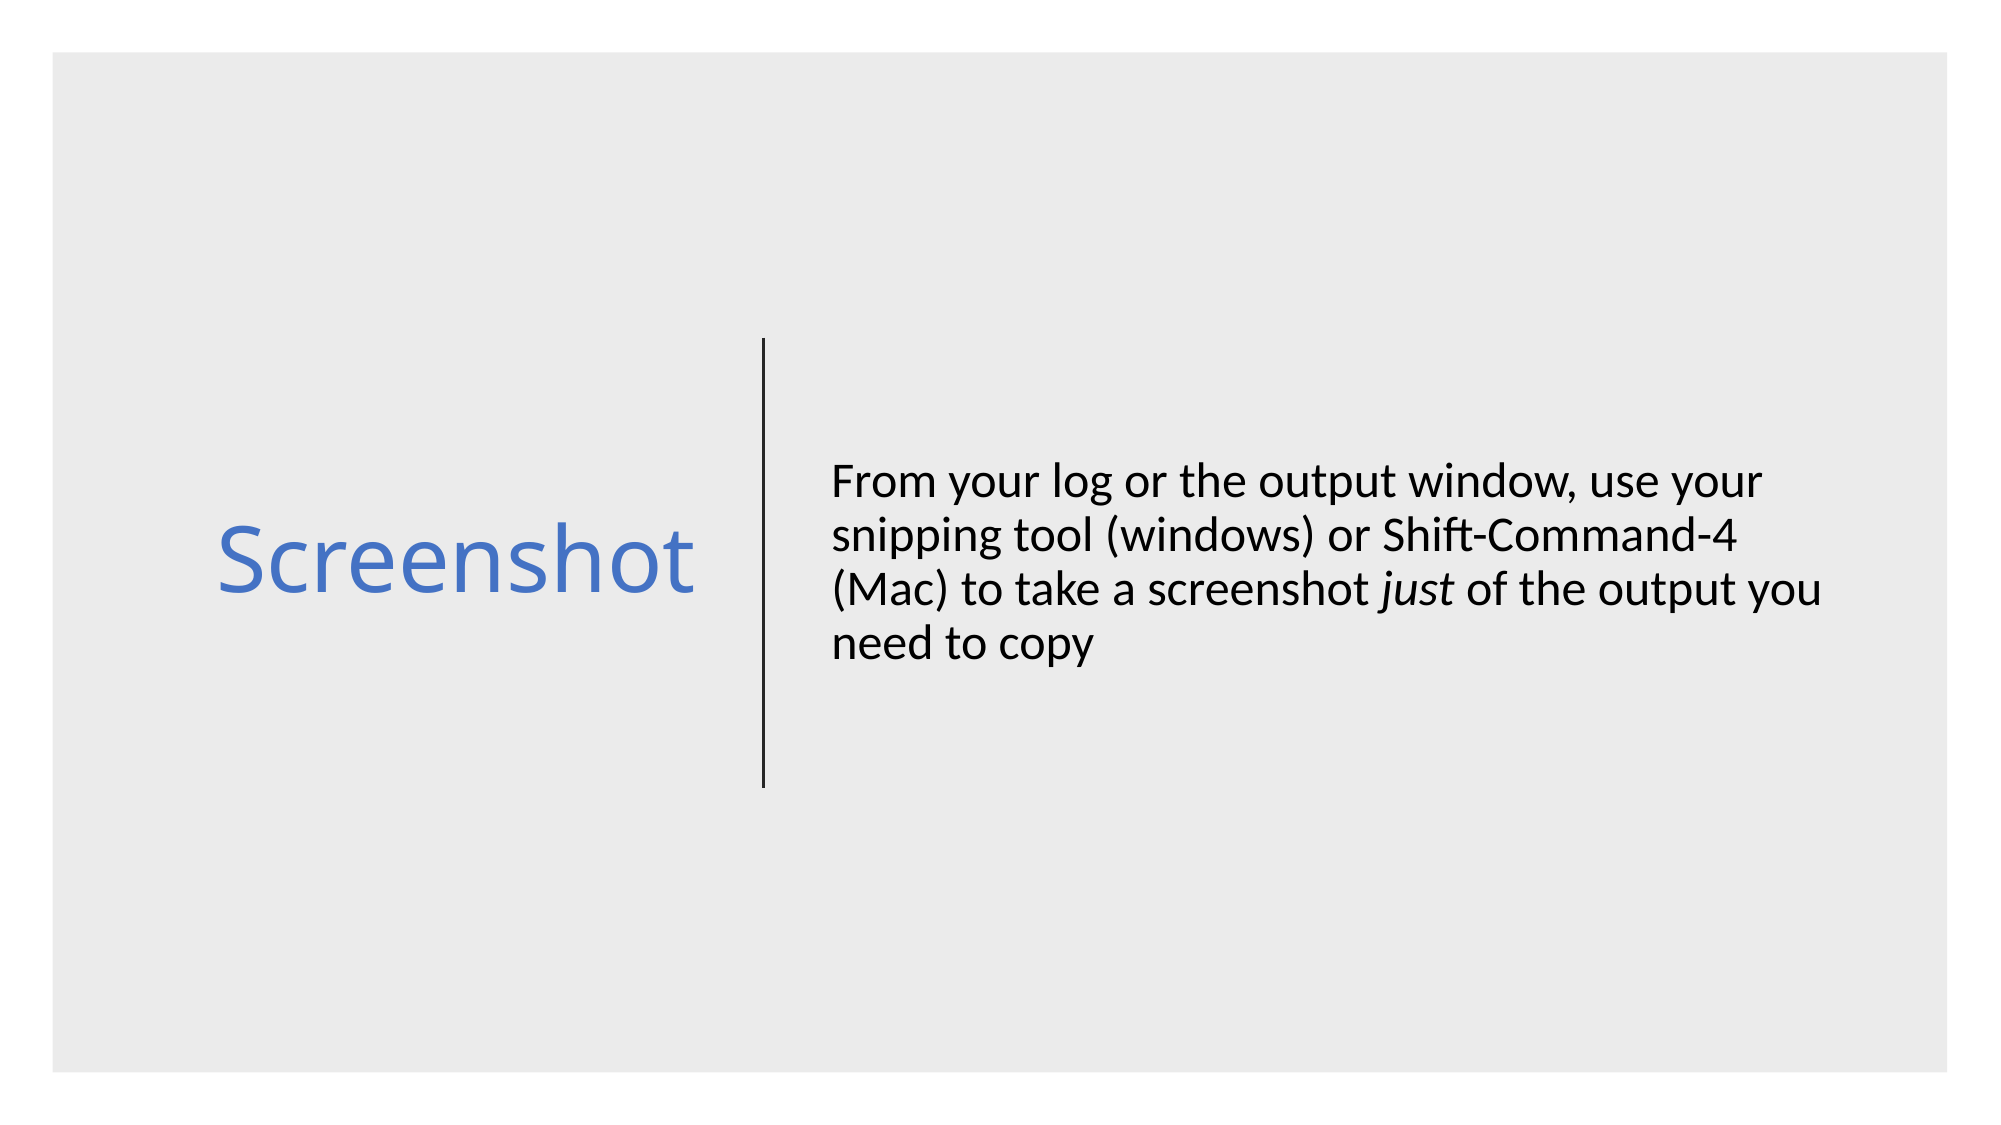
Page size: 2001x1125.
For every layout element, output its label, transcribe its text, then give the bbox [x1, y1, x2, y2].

title Screenshot [137, 158, 711, 967]
text_box [52, 51, 1948, 1073]
list From your log or the output window, use your snipping tool (windows) or Shift-Command-4 (Mac) to take a screenshot just of the output you need to copy [816, 158, 1863, 967]
